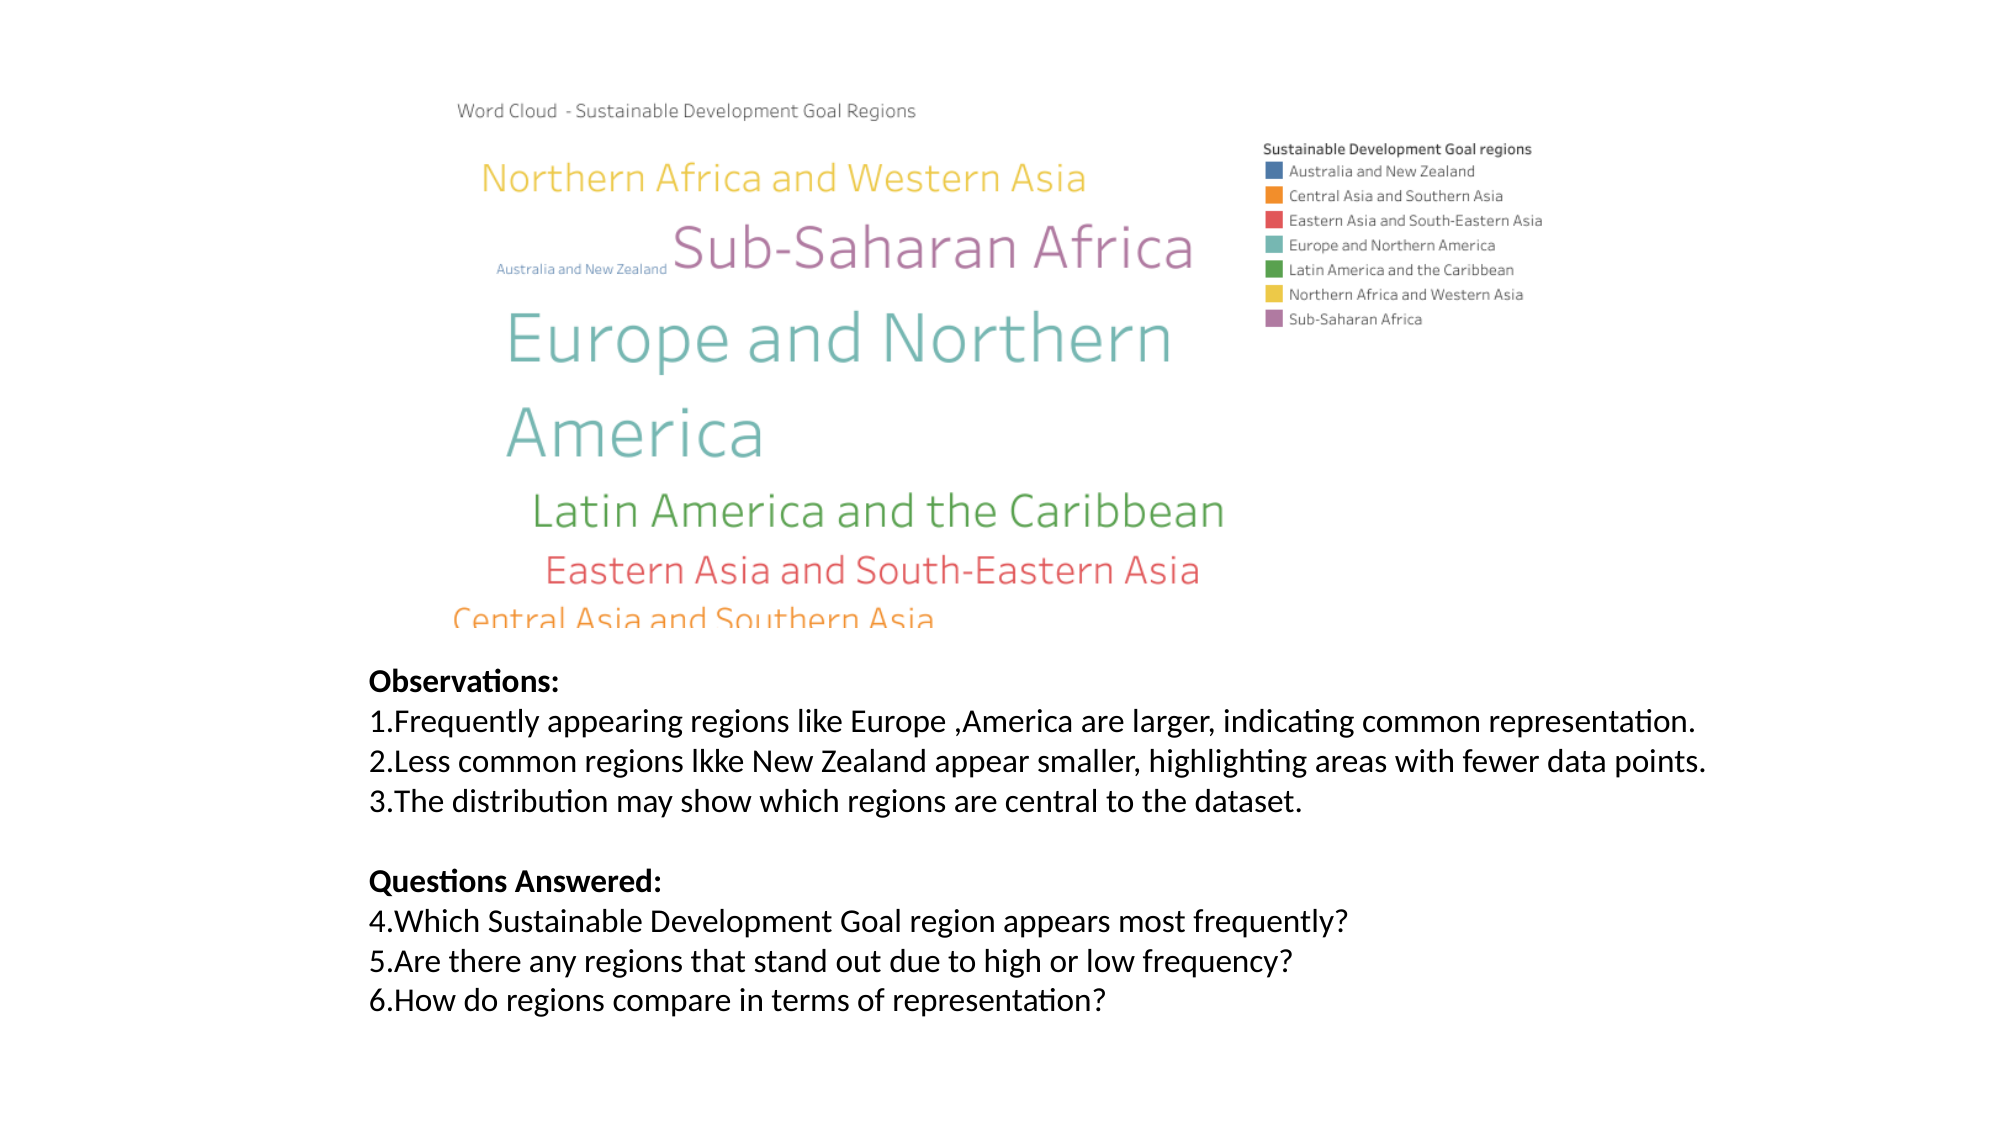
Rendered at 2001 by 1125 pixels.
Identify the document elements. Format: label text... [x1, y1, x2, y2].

picture [452, 89, 1548, 629]
text_box Observations: Frequently appearing regions like Europe ,America are larger, indicating common representation. Less common regions lkke New Zealand appear smaller, highlighting areas with fewer data points. The distribution may show which regions are central to the dataset. Questions Answered: Which Sustainable Development Goal region appears most frequently? Are there any regions that stand out due to high or low frequency? How do regions compare in terms of representation? [354, 651, 1731, 1026]
